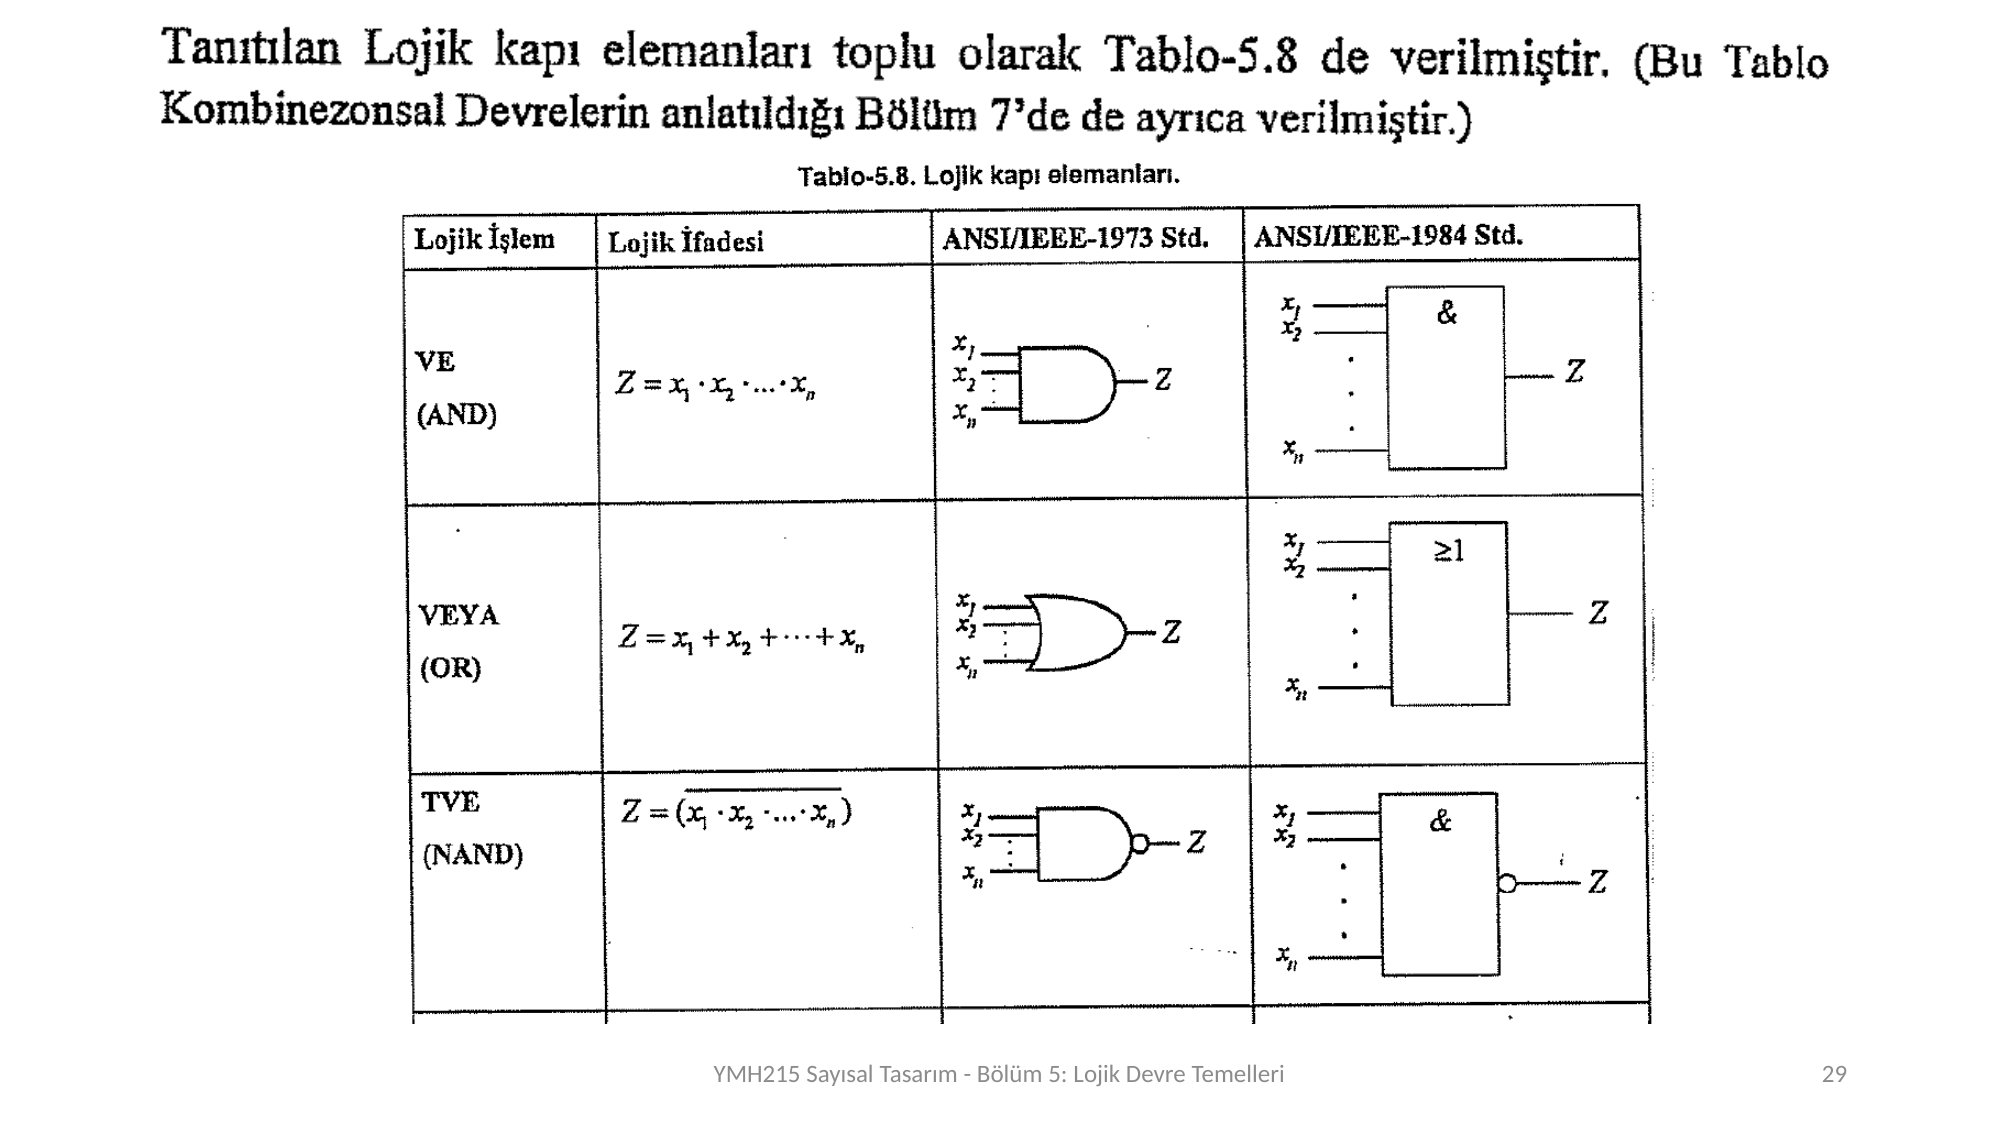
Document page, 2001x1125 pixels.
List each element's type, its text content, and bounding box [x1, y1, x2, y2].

slide_number 29 [1412, 1042, 1863, 1103]
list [375, 149, 1680, 1024]
footer YMH215 Sayısal Tasarım - Bölüm 5: Lojik Devre Temelleri [662, 1042, 1338, 1103]
picture [132, 0, 1863, 185]
